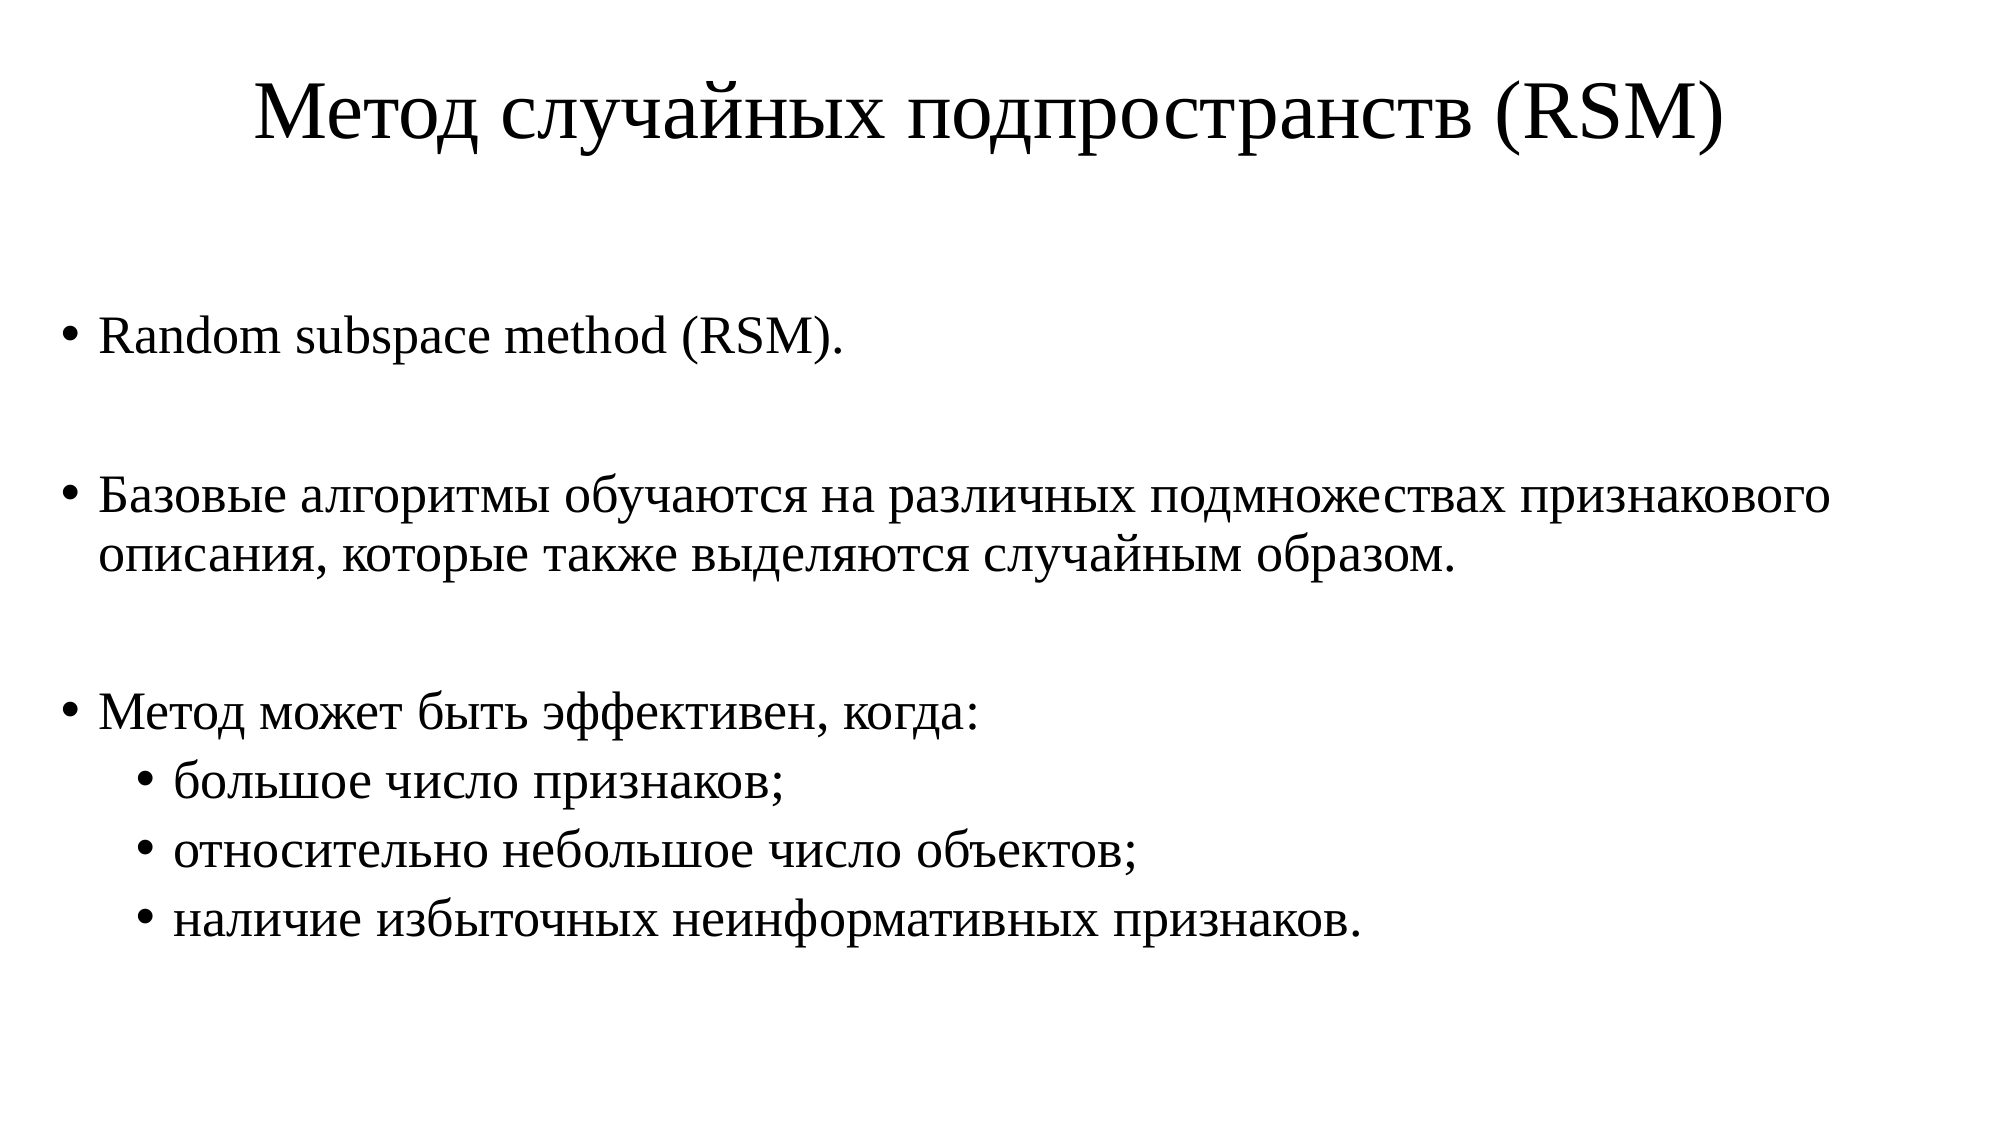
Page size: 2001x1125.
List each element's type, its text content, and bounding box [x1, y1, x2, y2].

list Random subspace method (RSM). Базовые алгоритмы обучаются на различных подмножествах признакового описания, которые также выделяются случайным образом. Метод может быть эффективен, когда: большое число признаков; относительно небольшое число объектов; наличие избыточных неинформативных признаков. [45, 299, 1946, 1014]
title Метод случайных подпространств (RSM) [137, 31, 1863, 193]
